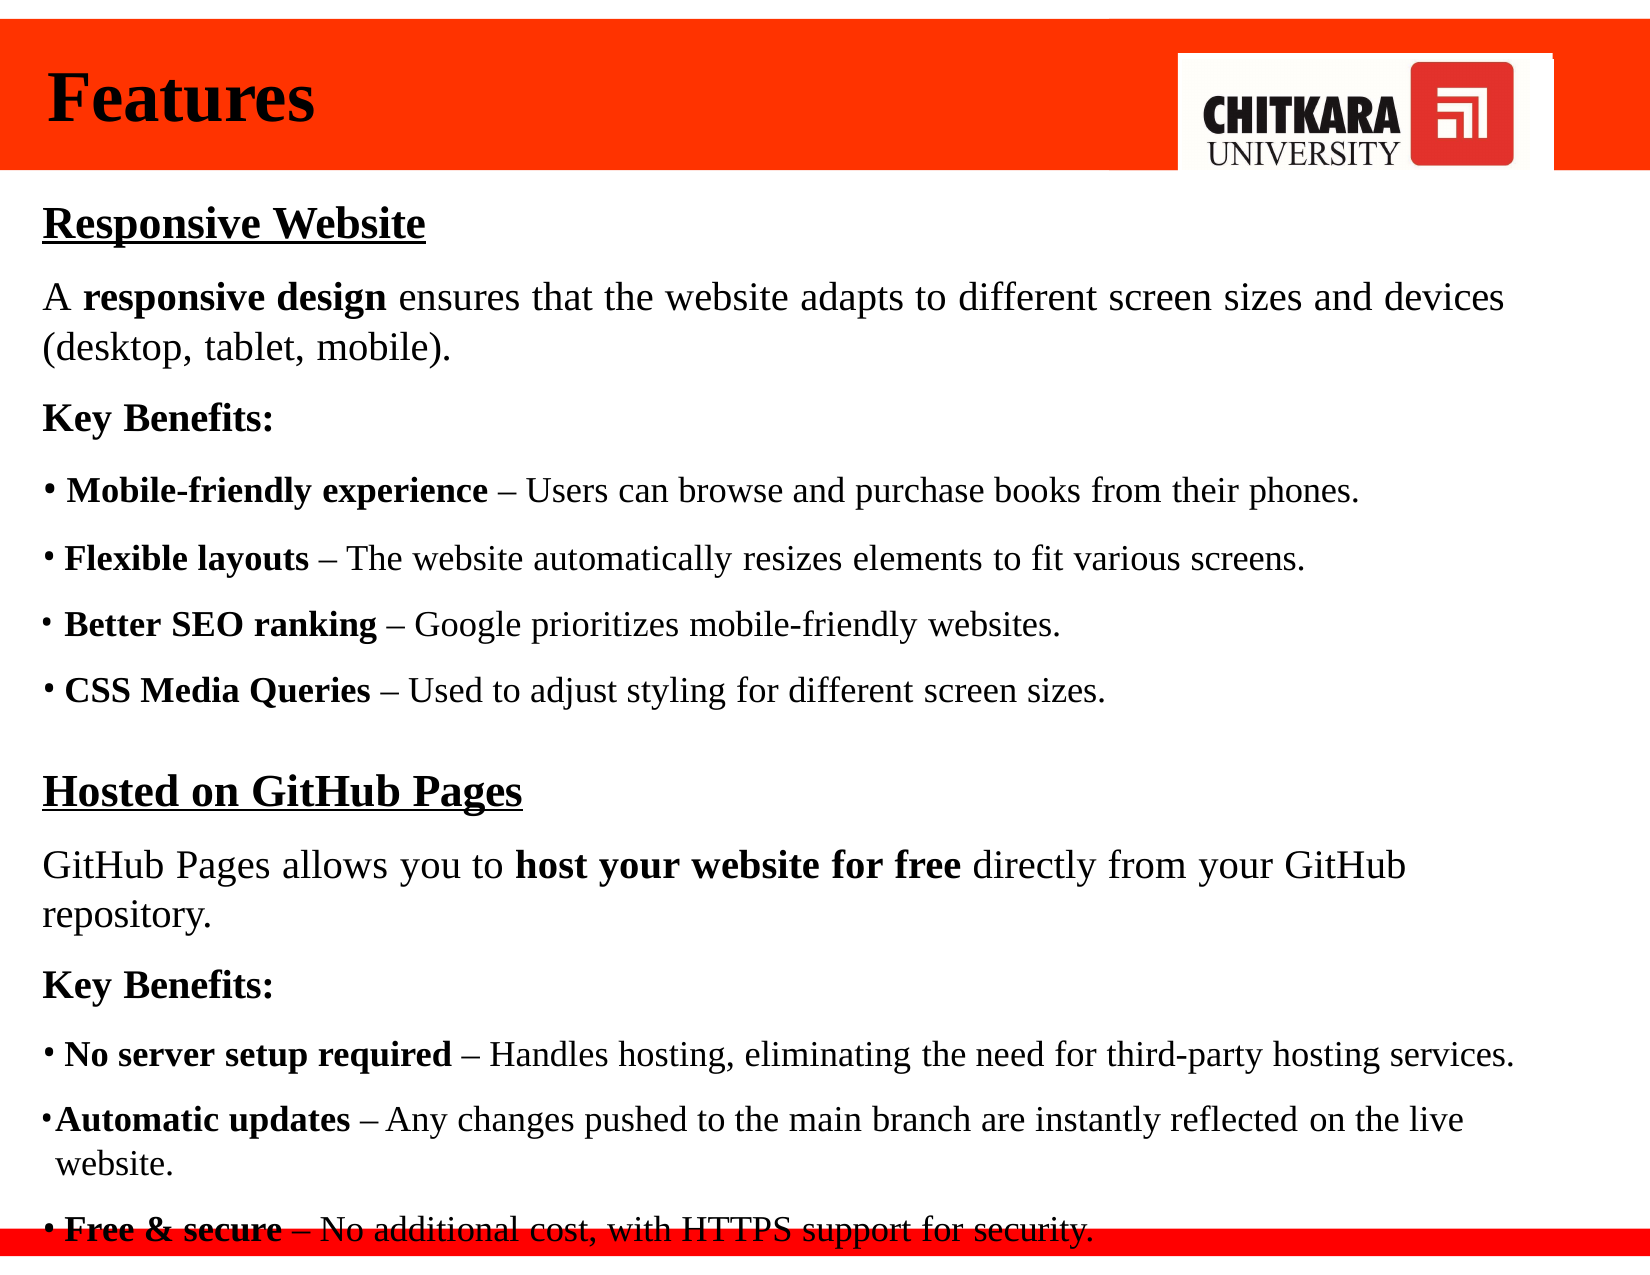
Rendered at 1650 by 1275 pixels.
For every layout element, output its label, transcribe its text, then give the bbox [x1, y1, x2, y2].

text_box Responsive Website A responsive design ensures that the website adapts to different screen sizes and devices (desktop, tablet, mobile). Key Benefits: Mobile-friendly experience – Users can browse and purchase books from their phones. Flexible layouts – The website automatically resizes elements to fit various screens. Better SEO ranking – Google prioritizes mobile-friendly websites. CSS Media Queries – Used to adjust styling for different screen sizes. Hosted on GitHub Pages GitHub Pages allows you to host your website for free directly from your GitHub repository. Key Benefits: No server setup required – Handles hosting, eliminating the need for third-party hosting services. Automatic updates – Any changes pushed to the main branch are instantly reflected on the live website. Free & secure – No additional cost, with HTTPS support for security. [40, 166, 1602, 1249]
picture [1182, 59, 1530, 166]
title Features [44, 45, 685, 166]
